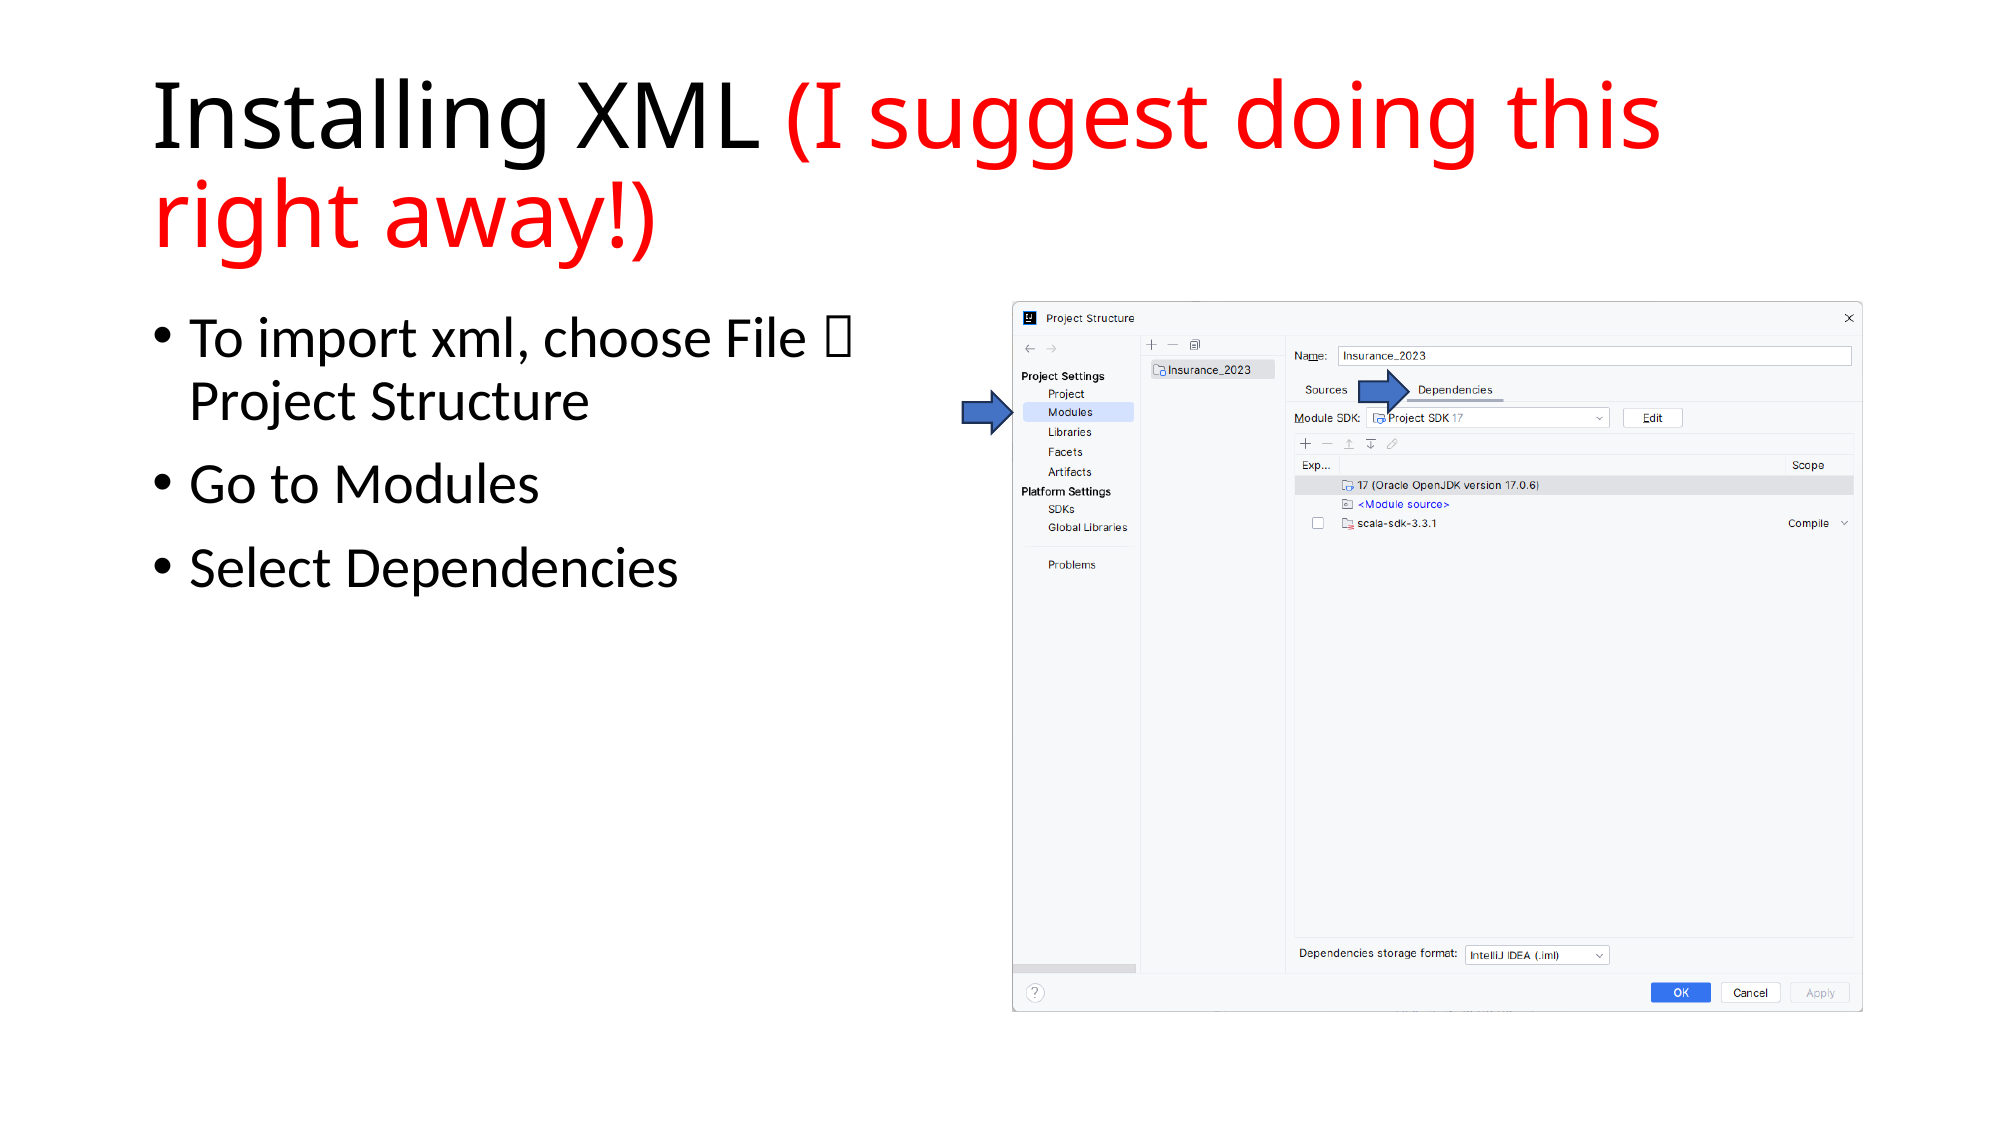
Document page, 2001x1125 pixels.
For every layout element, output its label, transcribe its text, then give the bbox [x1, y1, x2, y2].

title Installing XML (I suggest doing this right away!) [137, 59, 1863, 278]
list To import xml, choose File  Project Structure Go to Modules Select Dependencies [137, 299, 988, 1014]
text_box [961, 389, 1012, 436]
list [1012, 301, 1863, 1012]
